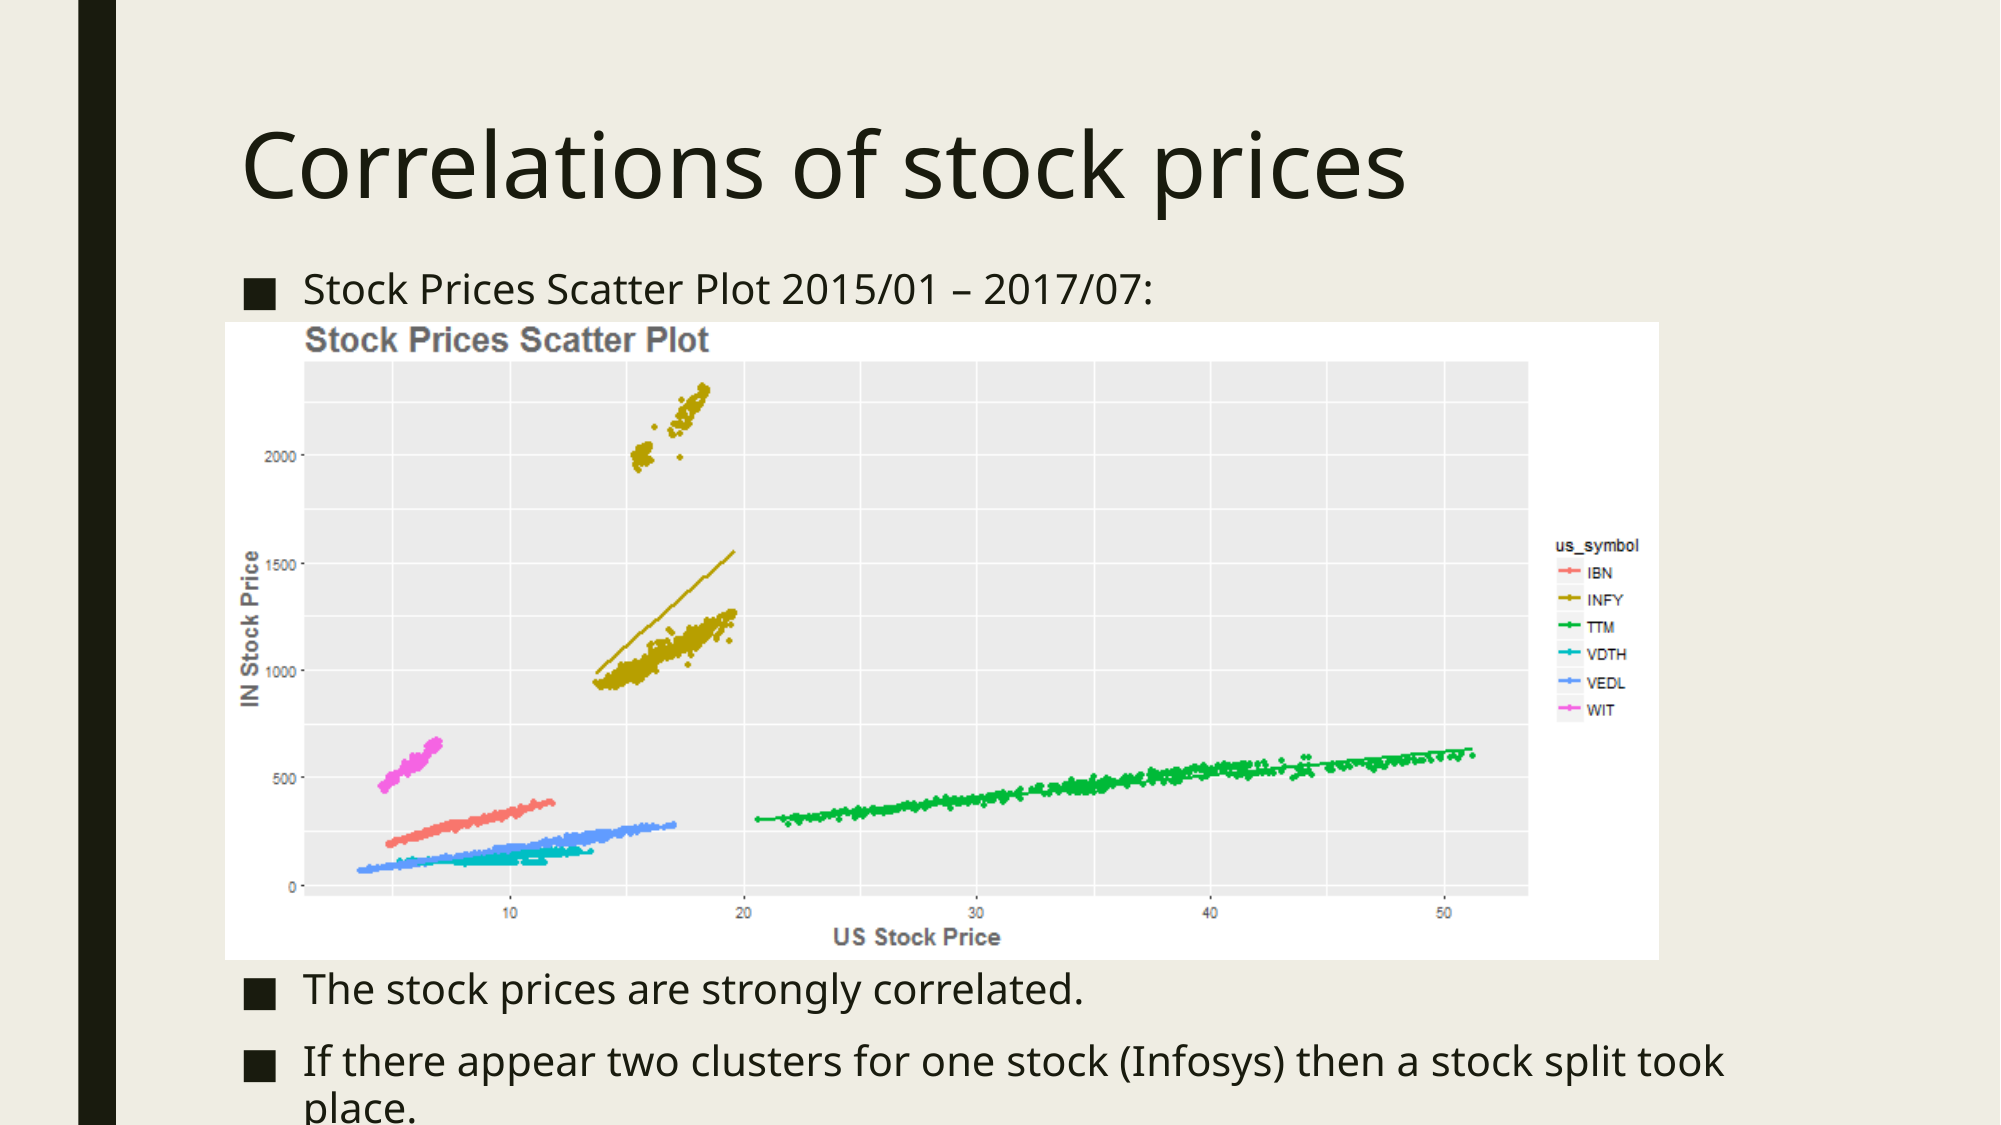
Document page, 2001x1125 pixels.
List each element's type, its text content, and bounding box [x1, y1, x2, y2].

text_box Stock Prices Scatter Plot 2015/01 – 2017/07: [224, 259, 1800, 328]
list The stock prices are strongly correlated. If there appear two clusters for one stock (Infosys) then a stock split took place. [225, 959, 1800, 1109]
title Correlations of stock prices [225, 112, 1800, 250]
picture [224, 322, 1659, 960]
